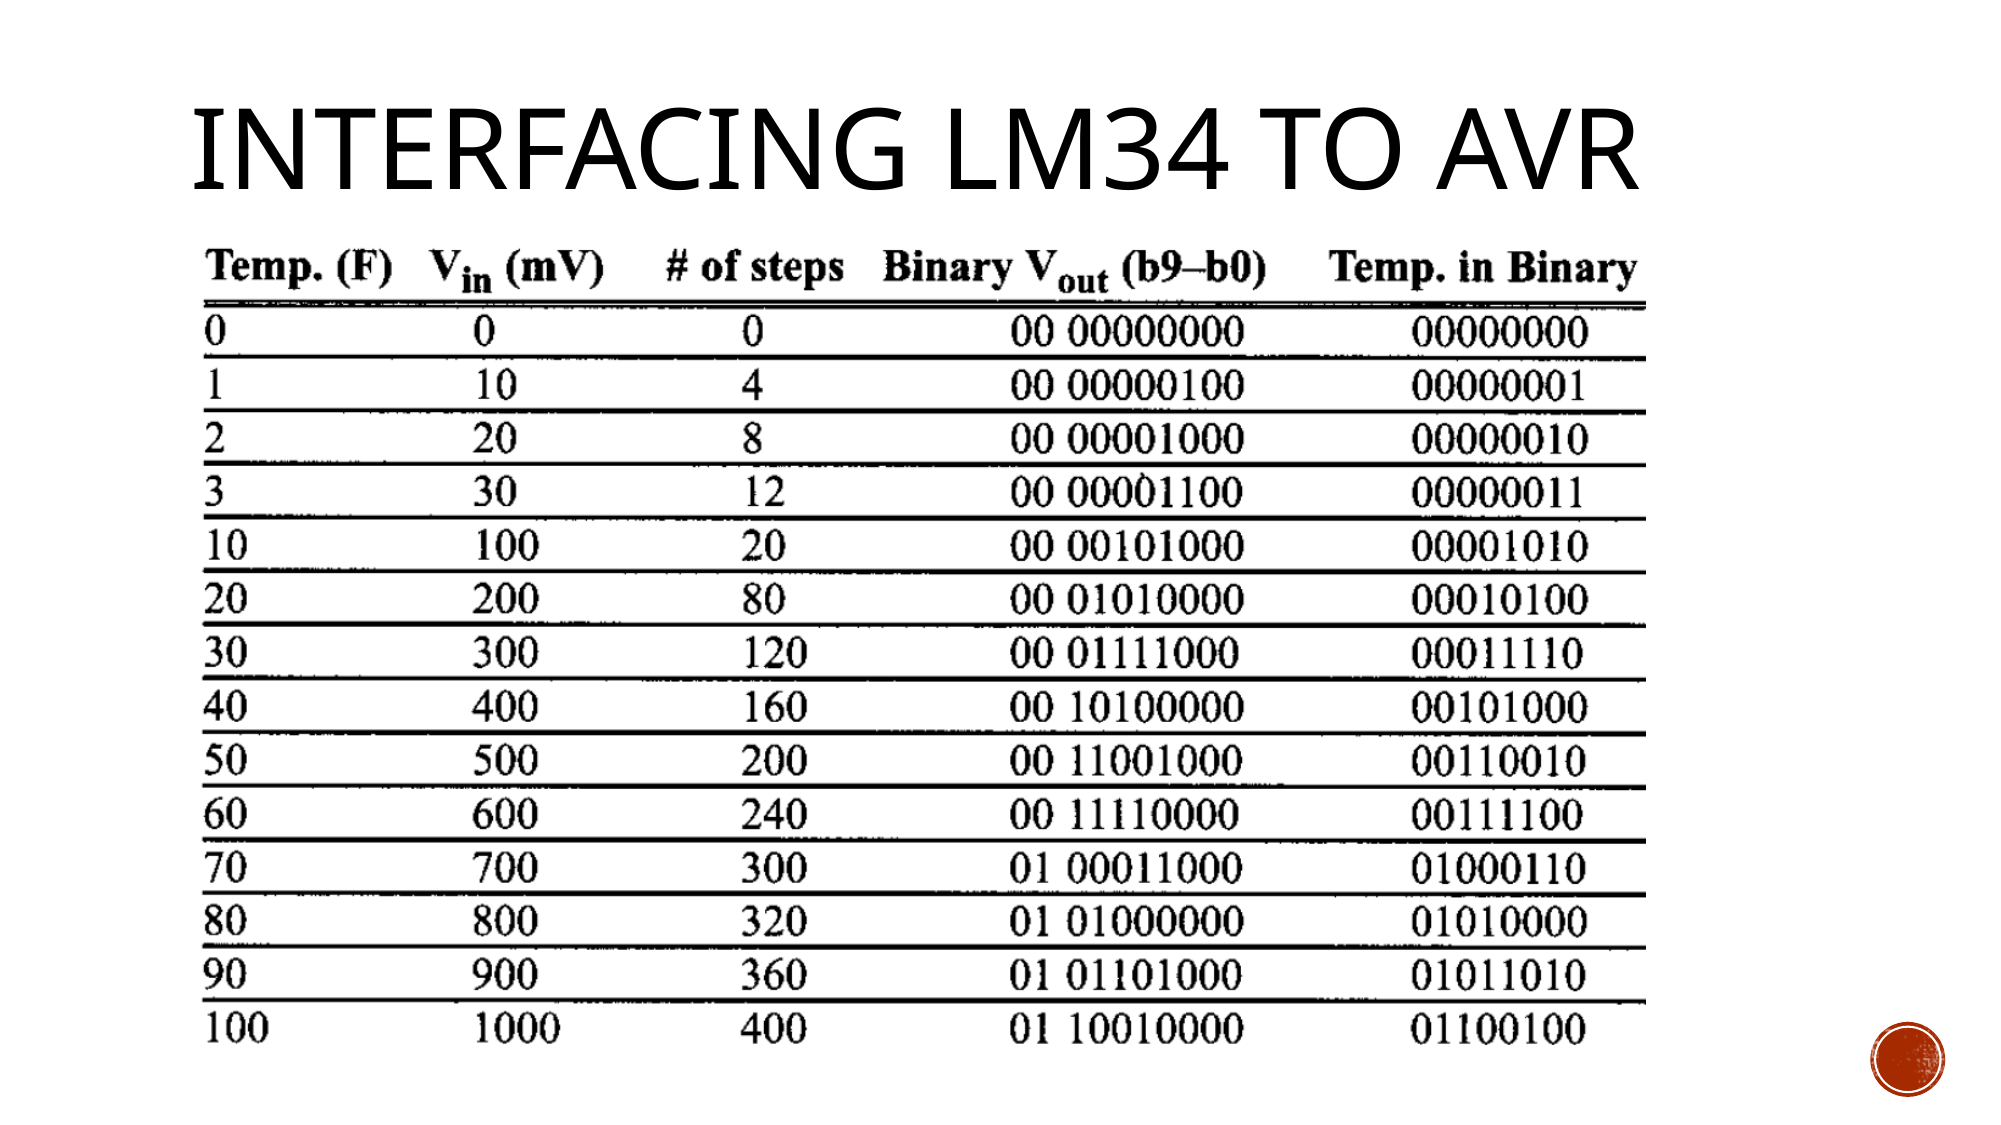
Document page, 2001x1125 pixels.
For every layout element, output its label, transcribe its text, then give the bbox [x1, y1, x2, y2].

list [203, 231, 1642, 1053]
title Interfacing LM34 to AVR [175, 79, 1826, 228]
